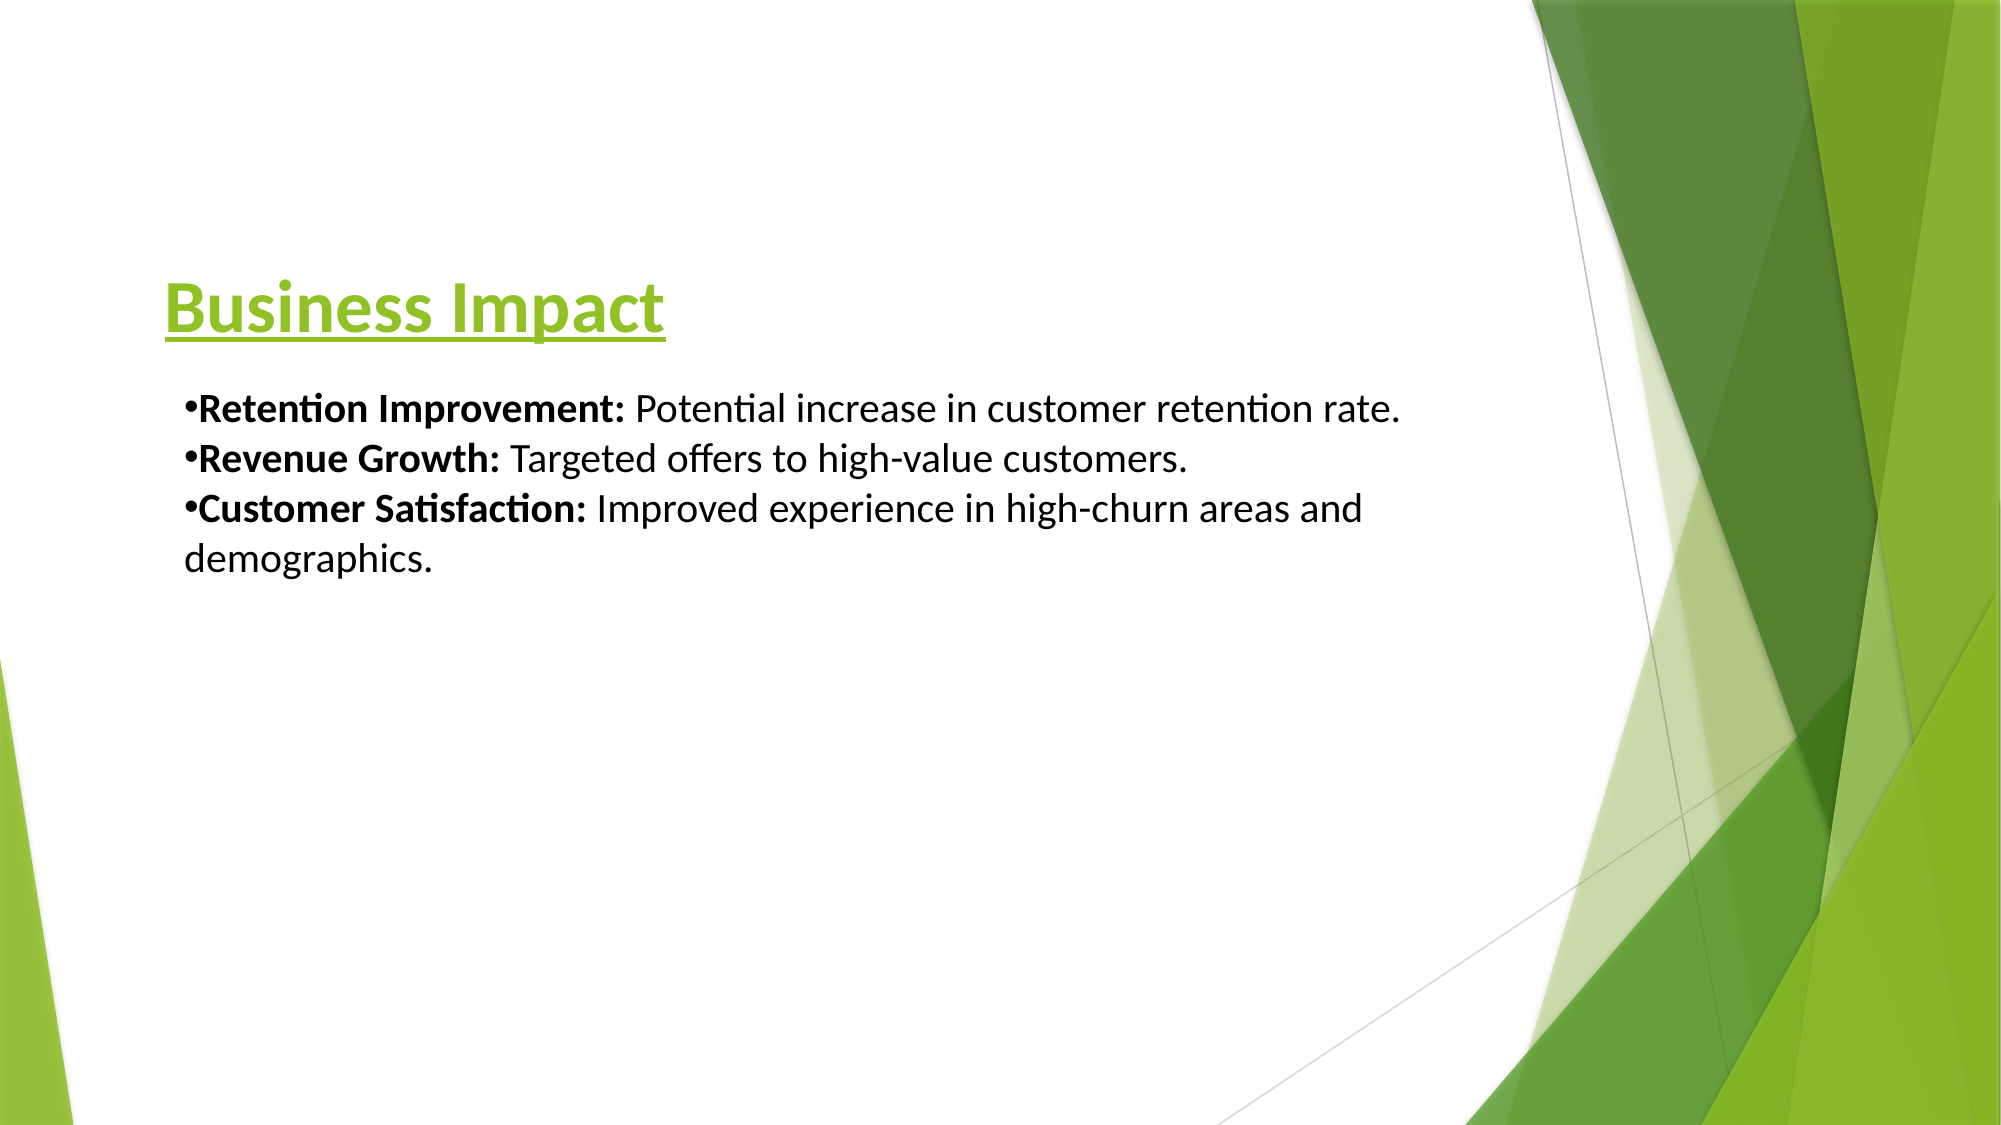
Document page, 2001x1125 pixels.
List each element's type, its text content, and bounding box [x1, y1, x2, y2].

title Business Impact [149, 249, 1561, 352]
text_box Retention Improvement: Potential increase in customer retention rate. Revenue Growth: Targeted offers to high-value customers. Customer Satisfaction: Improved experience in high-churn areas and demographics. [169, 373, 1502, 589]
